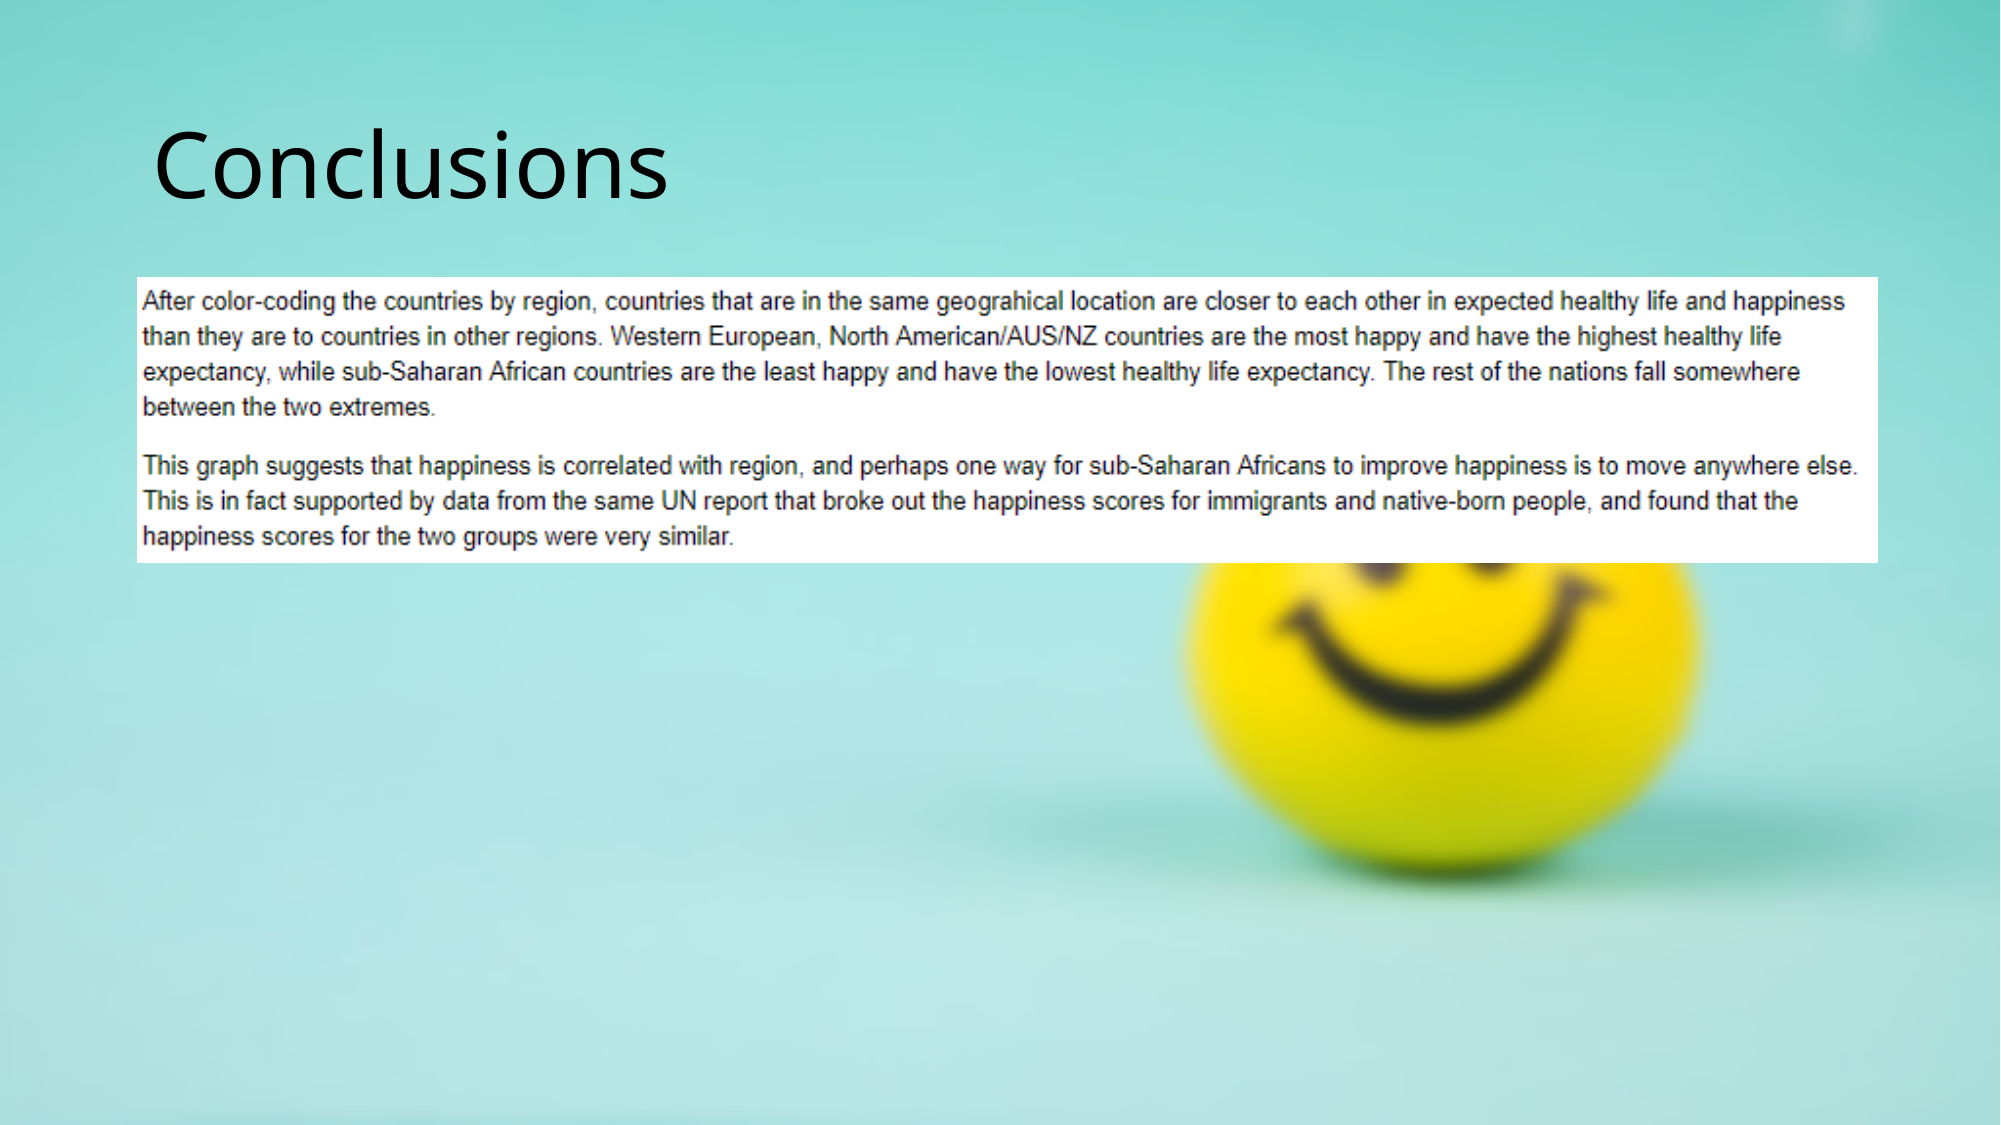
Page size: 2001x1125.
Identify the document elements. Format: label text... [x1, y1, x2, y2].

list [137, 277, 1878, 563]
title Conclusions [137, 59, 1863, 277]
picture [0, 0, 2001, 1125]
